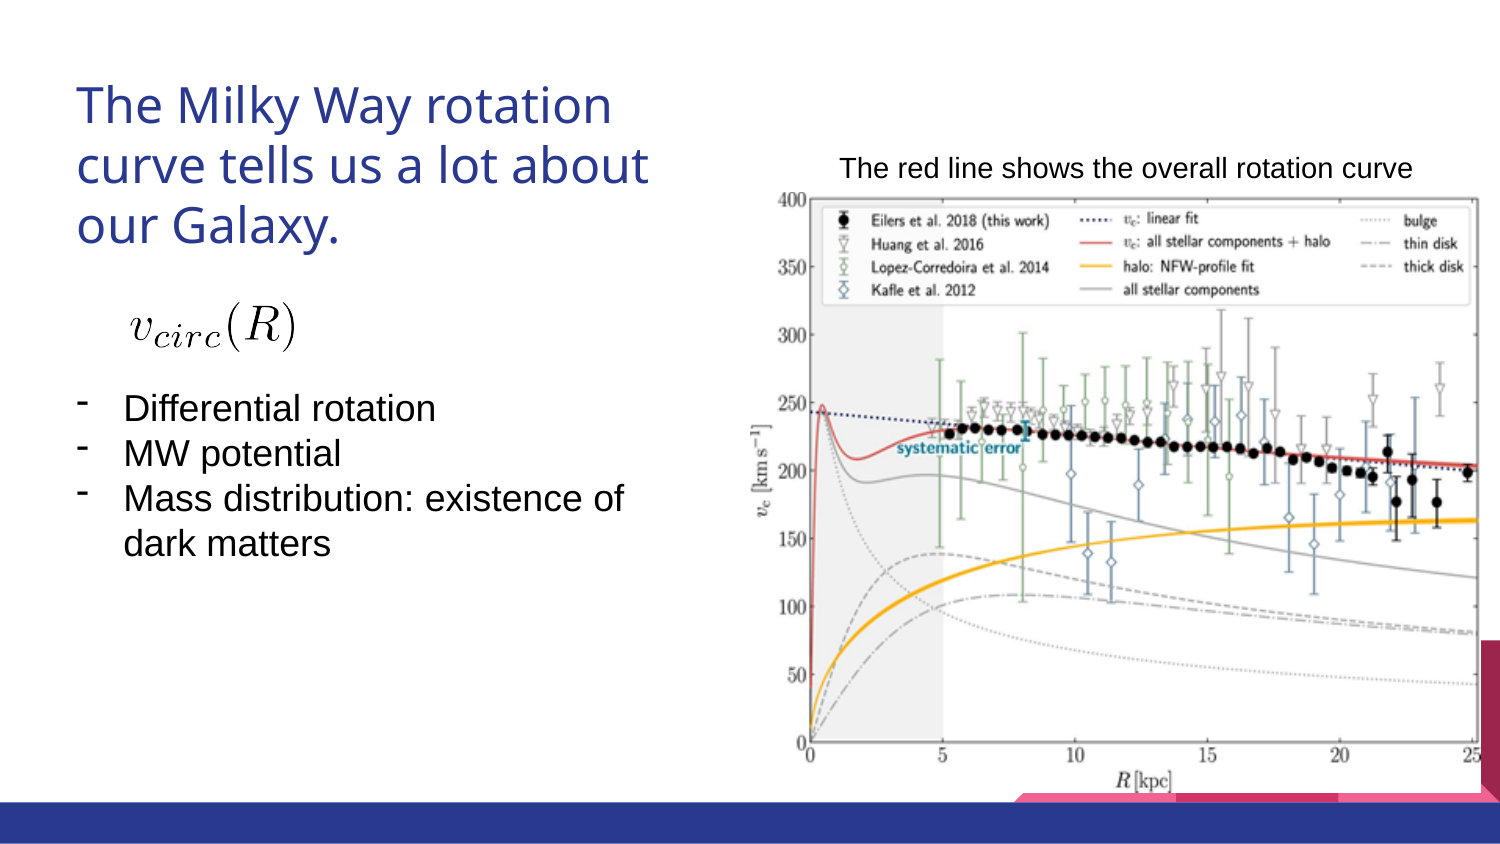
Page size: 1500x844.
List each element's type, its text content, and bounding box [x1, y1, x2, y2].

text_box Differential rotation MW potential Mass distribution: existence of dark matters [61, 376, 672, 607]
picture [749, 192, 1481, 793]
picture [130, 302, 294, 352]
title The Milky Way rotation curve tells us a lot about our Galaxy. [61, 58, 720, 294]
text_box The red line shows the overall rotation curve [824, 142, 1447, 191]
